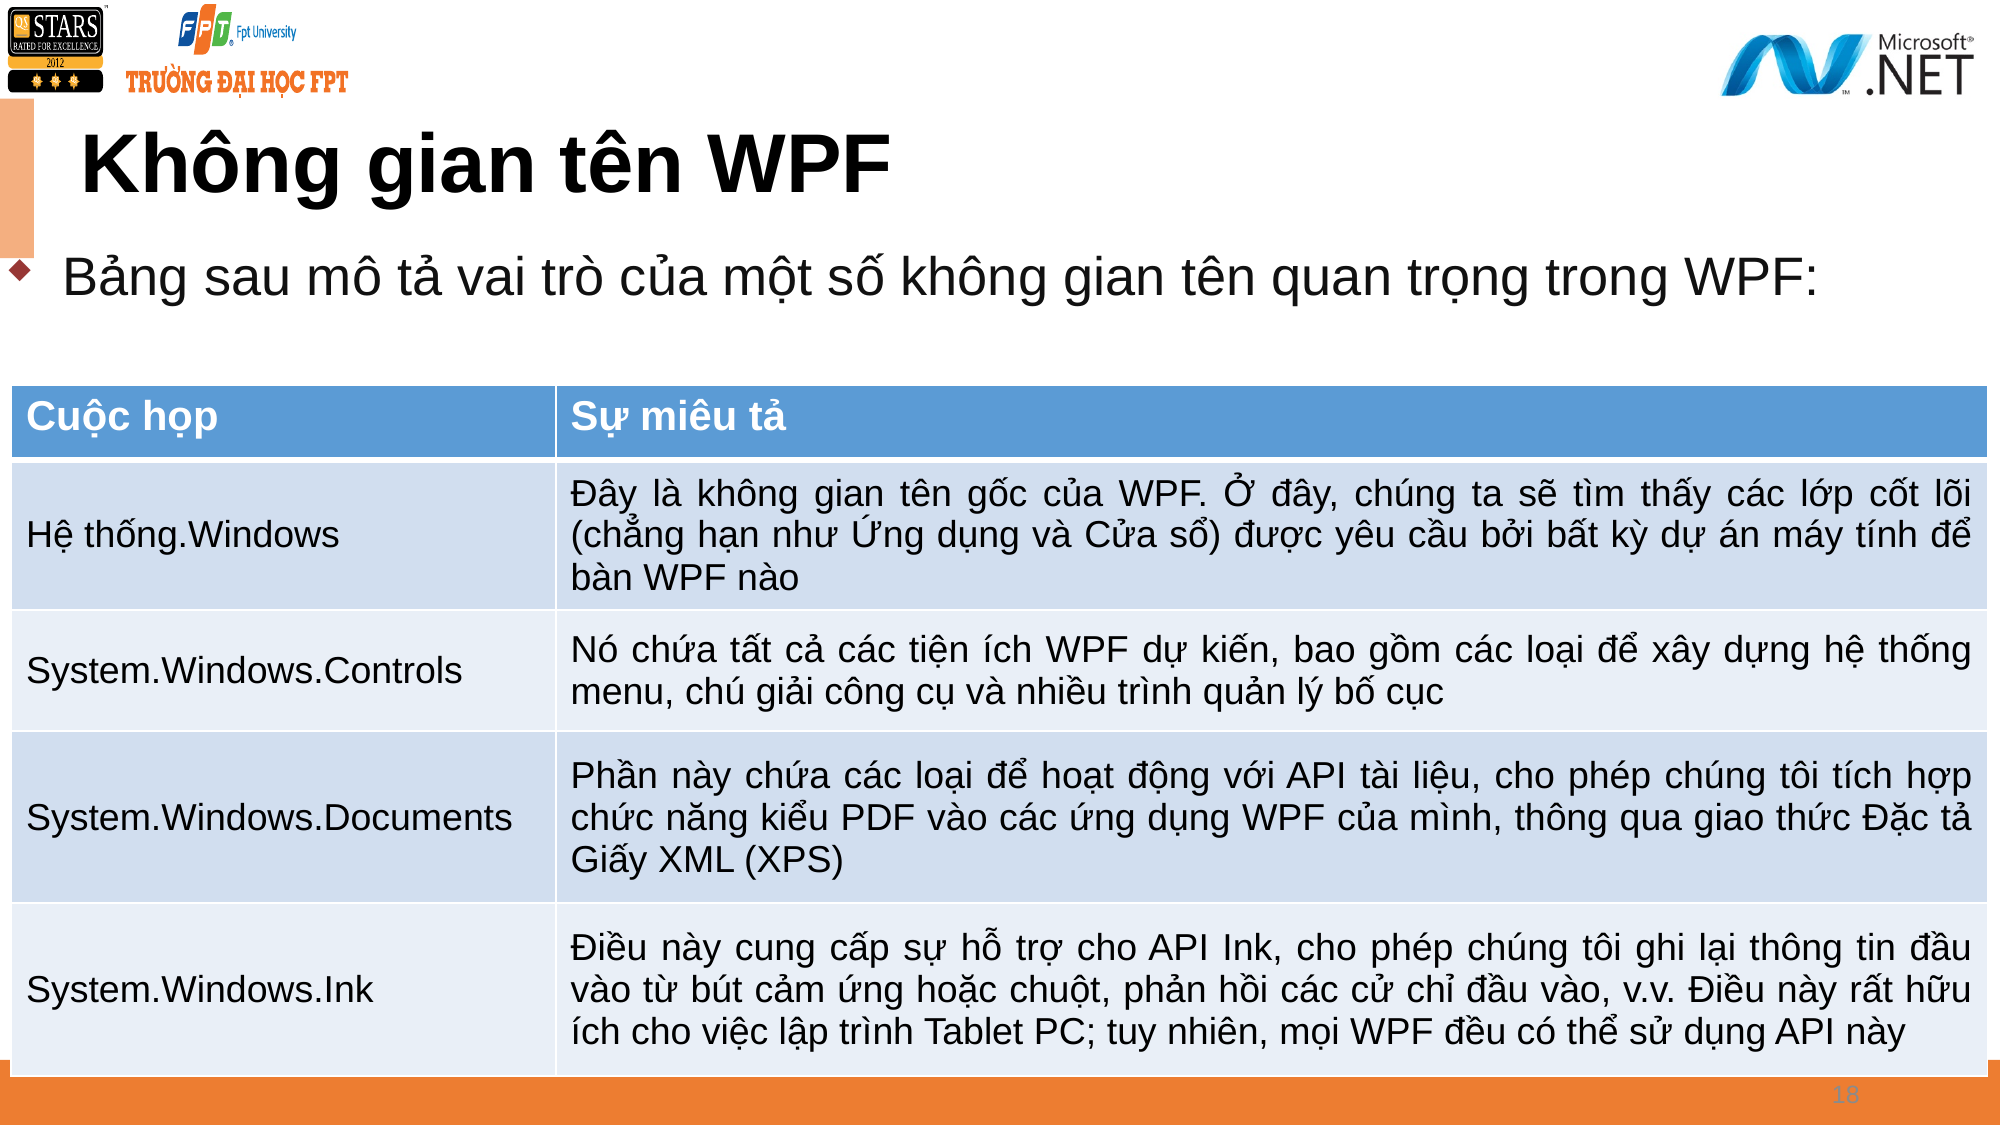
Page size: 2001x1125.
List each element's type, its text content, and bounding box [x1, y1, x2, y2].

table_cell System.Windows.Controls [12, 611, 555, 730]
table_cell Điều này cung cấp sự hỗ trợ cho API Ink, cho phép chúng tôi ghi lại thông tin đầu vào từ bút cảm ứng hoặc chuột, phản hồi các cử chỉ đầu vào, v.v. Điều này rất hữu ích cho việc lập trình Tablet PC; tuy nhiên, mọi WPF đều có thể sử dụng API này [557, 904, 1987, 1075]
picture [1685, 0, 2001, 129]
table_cell Phần này chứa các loại để hoạt động với API tài liệu, cho phép chúng tôi tích hợp chức năng kiểu PDF vào các ứng dụng WPF của mình, thông qua giao thức Đặc tả Giấy XML (XPS) [557, 732, 1987, 902]
text_box Bảng sau mô tả vai trò của một số không gian tên quan trọng trong WPF: [0, 233, 1990, 314]
slide_number 18 [1424, 1077, 1875, 1123]
table_header Sự miêu tả [557, 386, 1987, 457]
table_cell System.Windows.Ink [12, 904, 555, 1075]
table_cell System.Windows.Documents [12, 732, 555, 902]
table_header Cuộc họp [12, 386, 555, 457]
table_cell Đây là không gian tên gốc của WPF. Ở đây, chúng ta sẽ tìm thấy các lớp cốt lõi (chẳng hạn như Ứng dụng và Cửa sổ) được yêu cầu bởi bất kỳ dự án máy tính để bàn WPF nào [557, 463, 1987, 609]
table_cell Nó chứa tất cả các tiện ích WPF dự kiến, bao gồm các loại để xây dựng hệ thống menu, chú giải công cụ và nhiều trình quản lý bố cục [557, 611, 1987, 730]
title Không gian tên WPF [65, 118, 2000, 213]
table_cell Hệ thống.Windows [12, 463, 555, 609]
